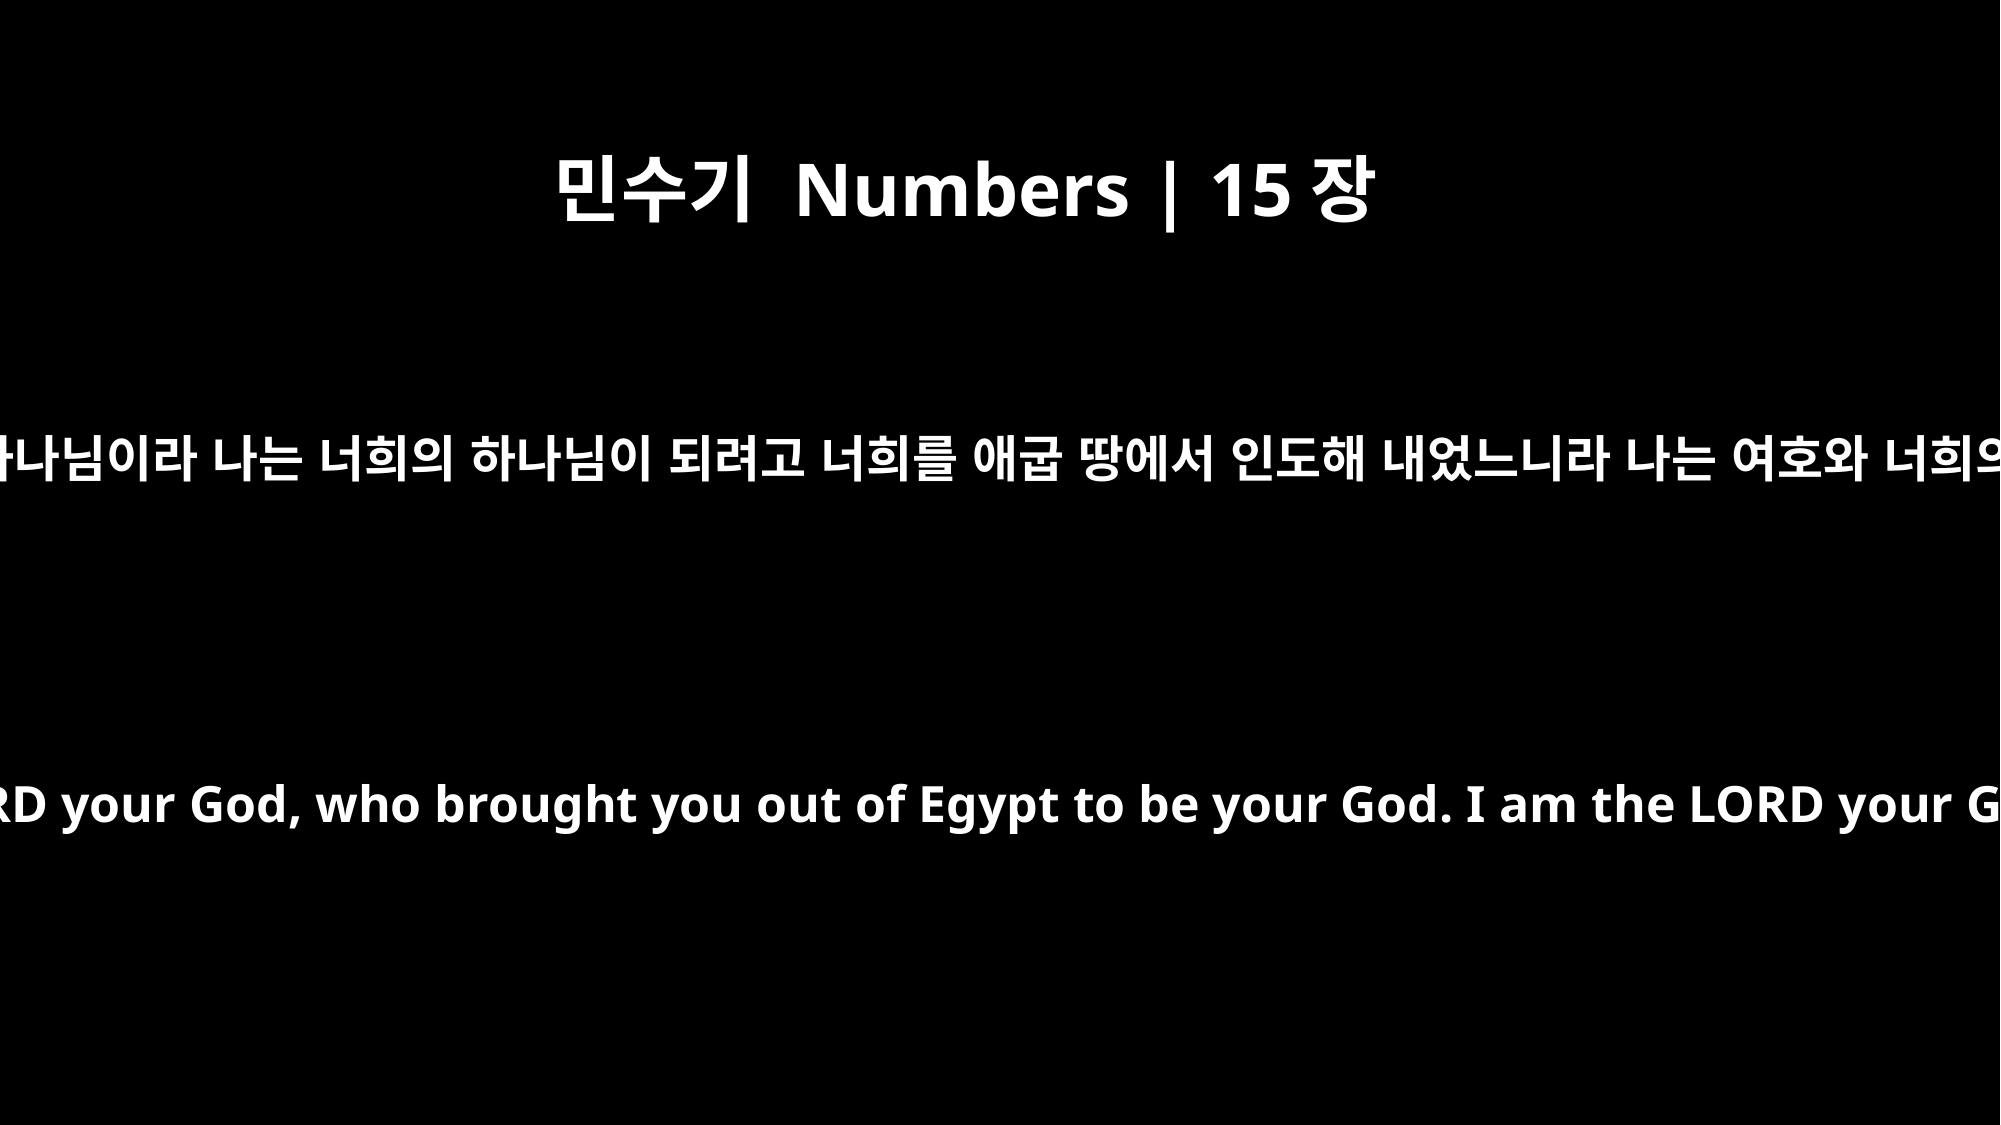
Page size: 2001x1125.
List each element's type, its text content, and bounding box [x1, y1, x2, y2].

text_box 민수기 Numbers | 15장 [538, 136, 1393, 239]
text_box I am the LORD your God, who brought you out of Egypt to be your God. I am the LORD your God.'" [0, 764, 2000, 840]
text_box 41 나는 여호와 너희 하나님이라 나는 너희의 하나님이 되려고 너희를 애굽 땅에서 인도해 내었느니라 나는 여호와 너희의 하나님이니라 [0, 359, 2000, 495]
